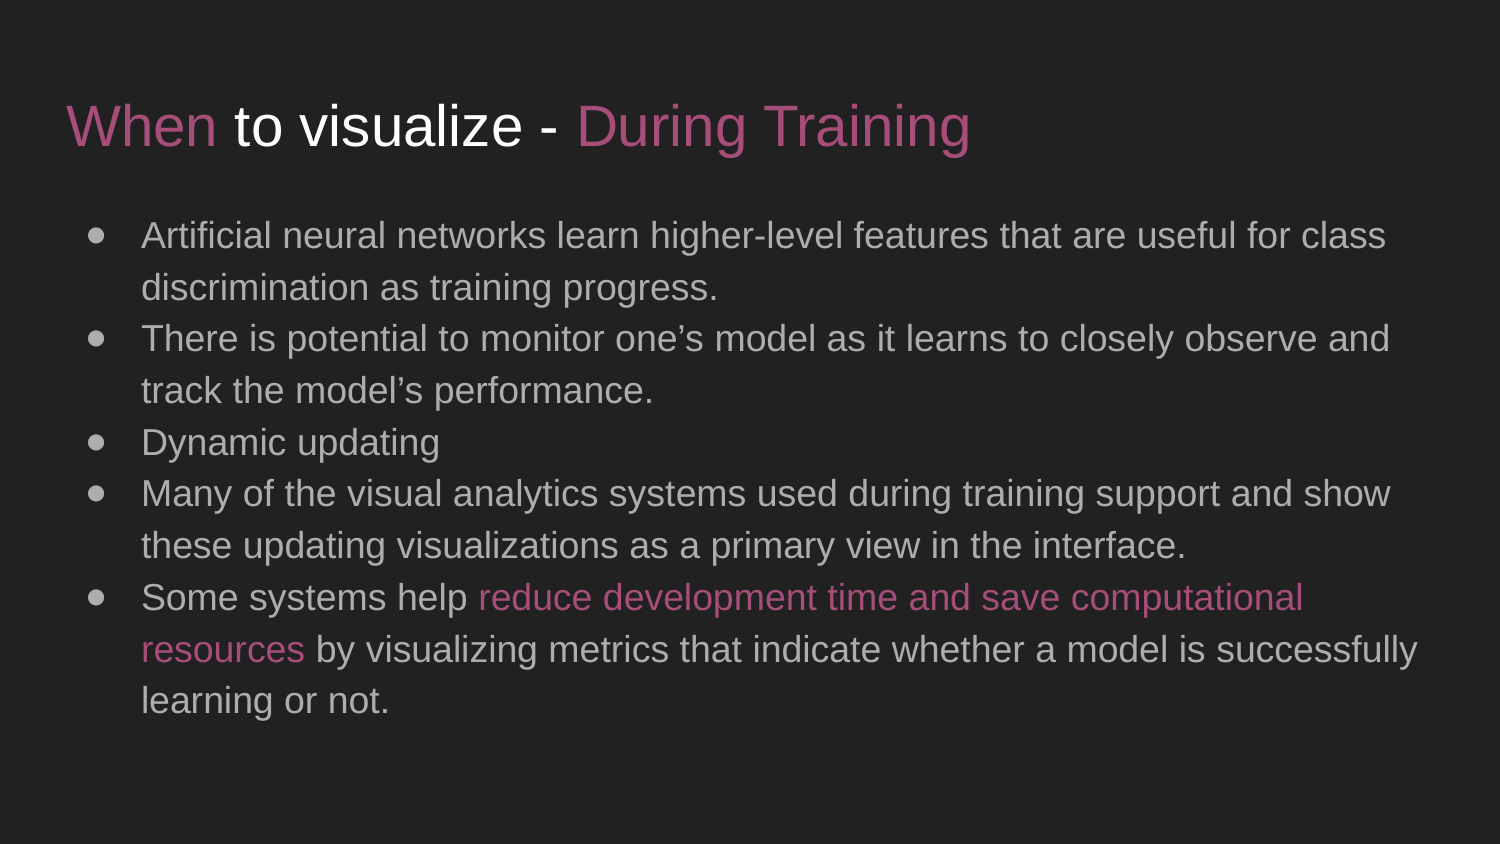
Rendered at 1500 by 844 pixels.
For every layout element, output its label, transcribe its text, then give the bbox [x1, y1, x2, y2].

list Artiﬁcial neural networks learn higher-level features that are useful for class discrimination as training progress. There is potential to monitor one’s model as it learns to closely observe and track the model’s performance. Dynamic updating Many of the visual analytics systems used during training support and show these updating visualizations as a primary view in the interface. Some systems help reduce development time and save computational resources by visualizing metrics that indicate whether a model is successfully learning or not. [51, 189, 1449, 750]
title When to visualize - During Training [51, 72, 1449, 167]
